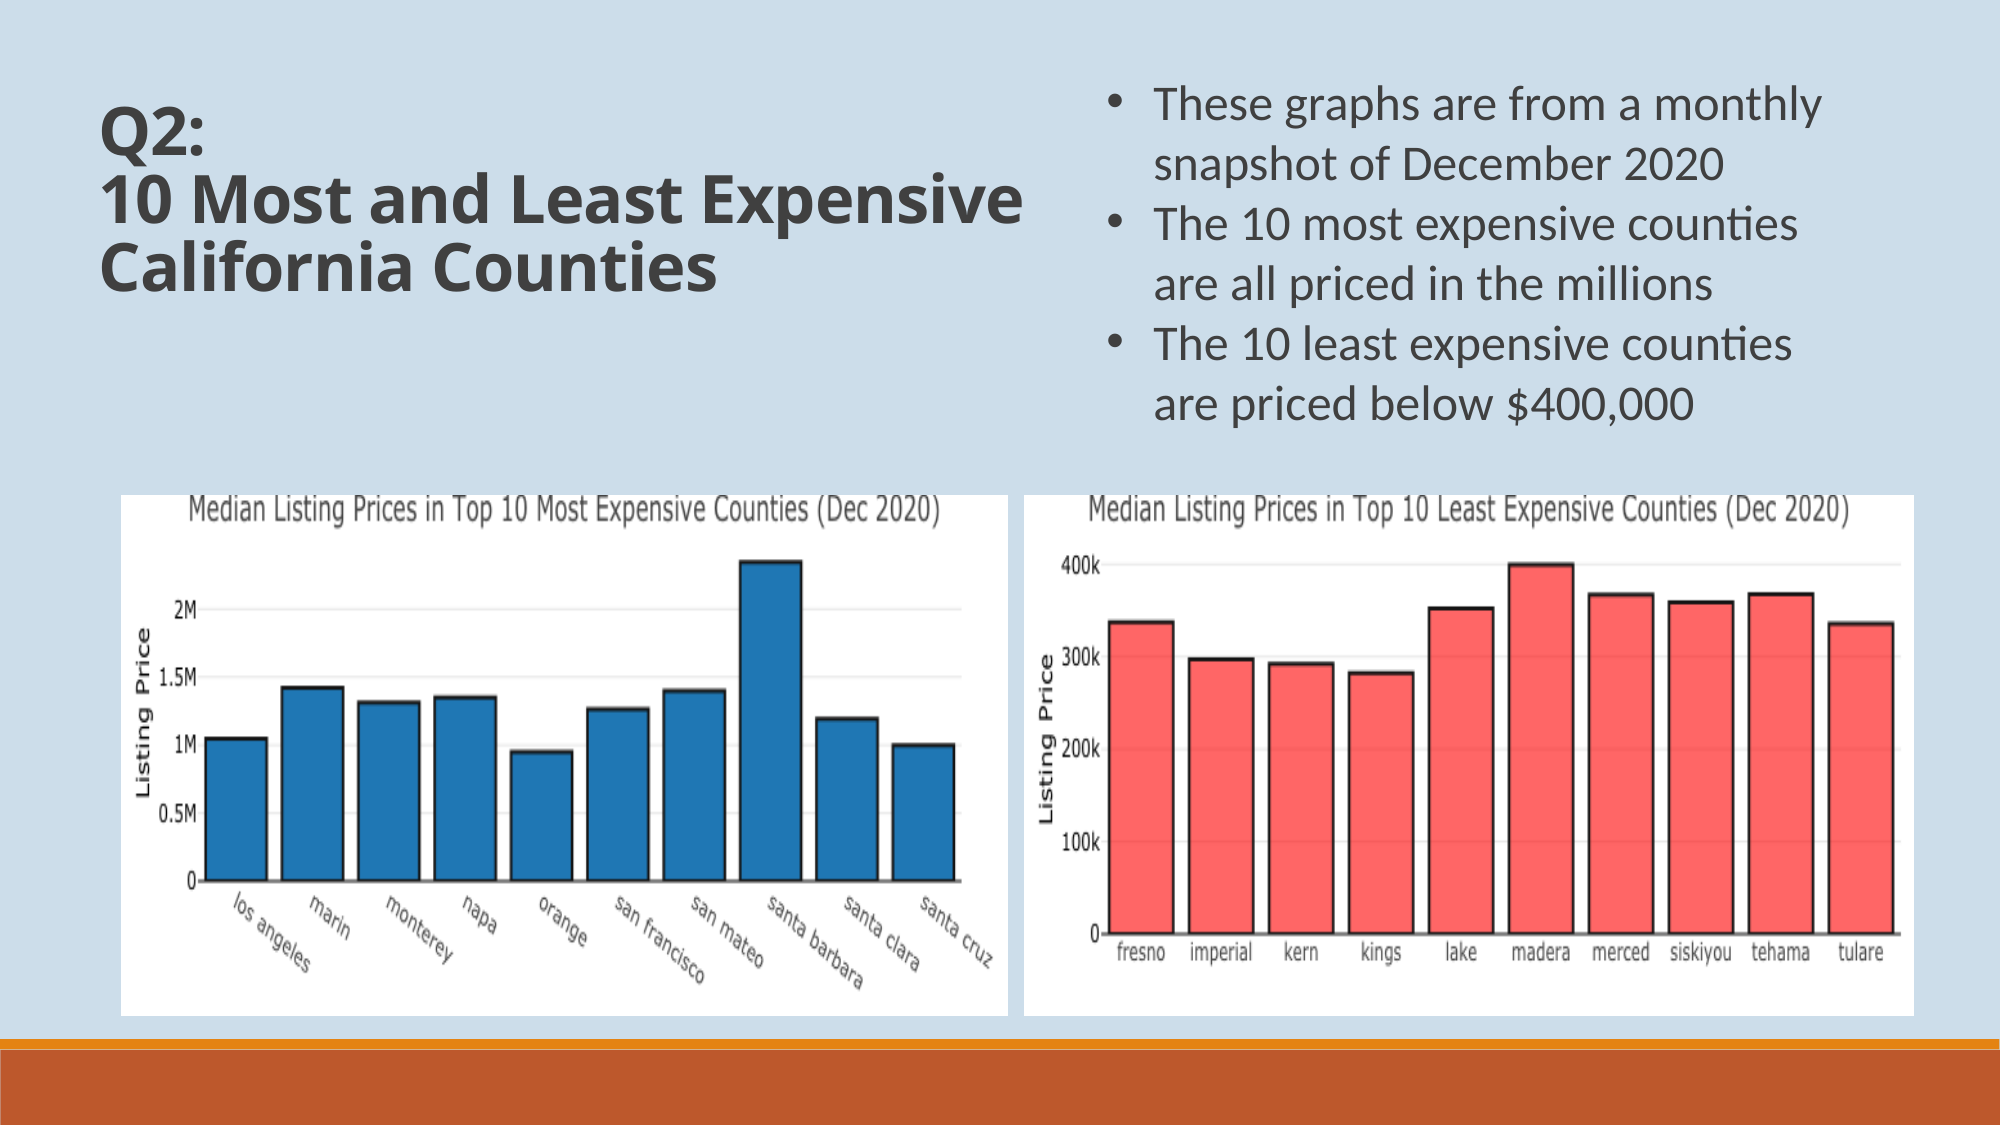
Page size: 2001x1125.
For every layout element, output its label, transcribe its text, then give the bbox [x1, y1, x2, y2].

picture [120, 494, 1009, 1016]
picture [1023, 494, 1915, 1016]
text_box These graphs are from a monthly snapshot of December 2020 The 10 most expensive counties are all priced in the millions The 10 least expensive counties are priced below $400,000 [1091, 63, 1883, 439]
text_box Q2: 10 Most and Least Expensive California Counties [83, 47, 1070, 313]
